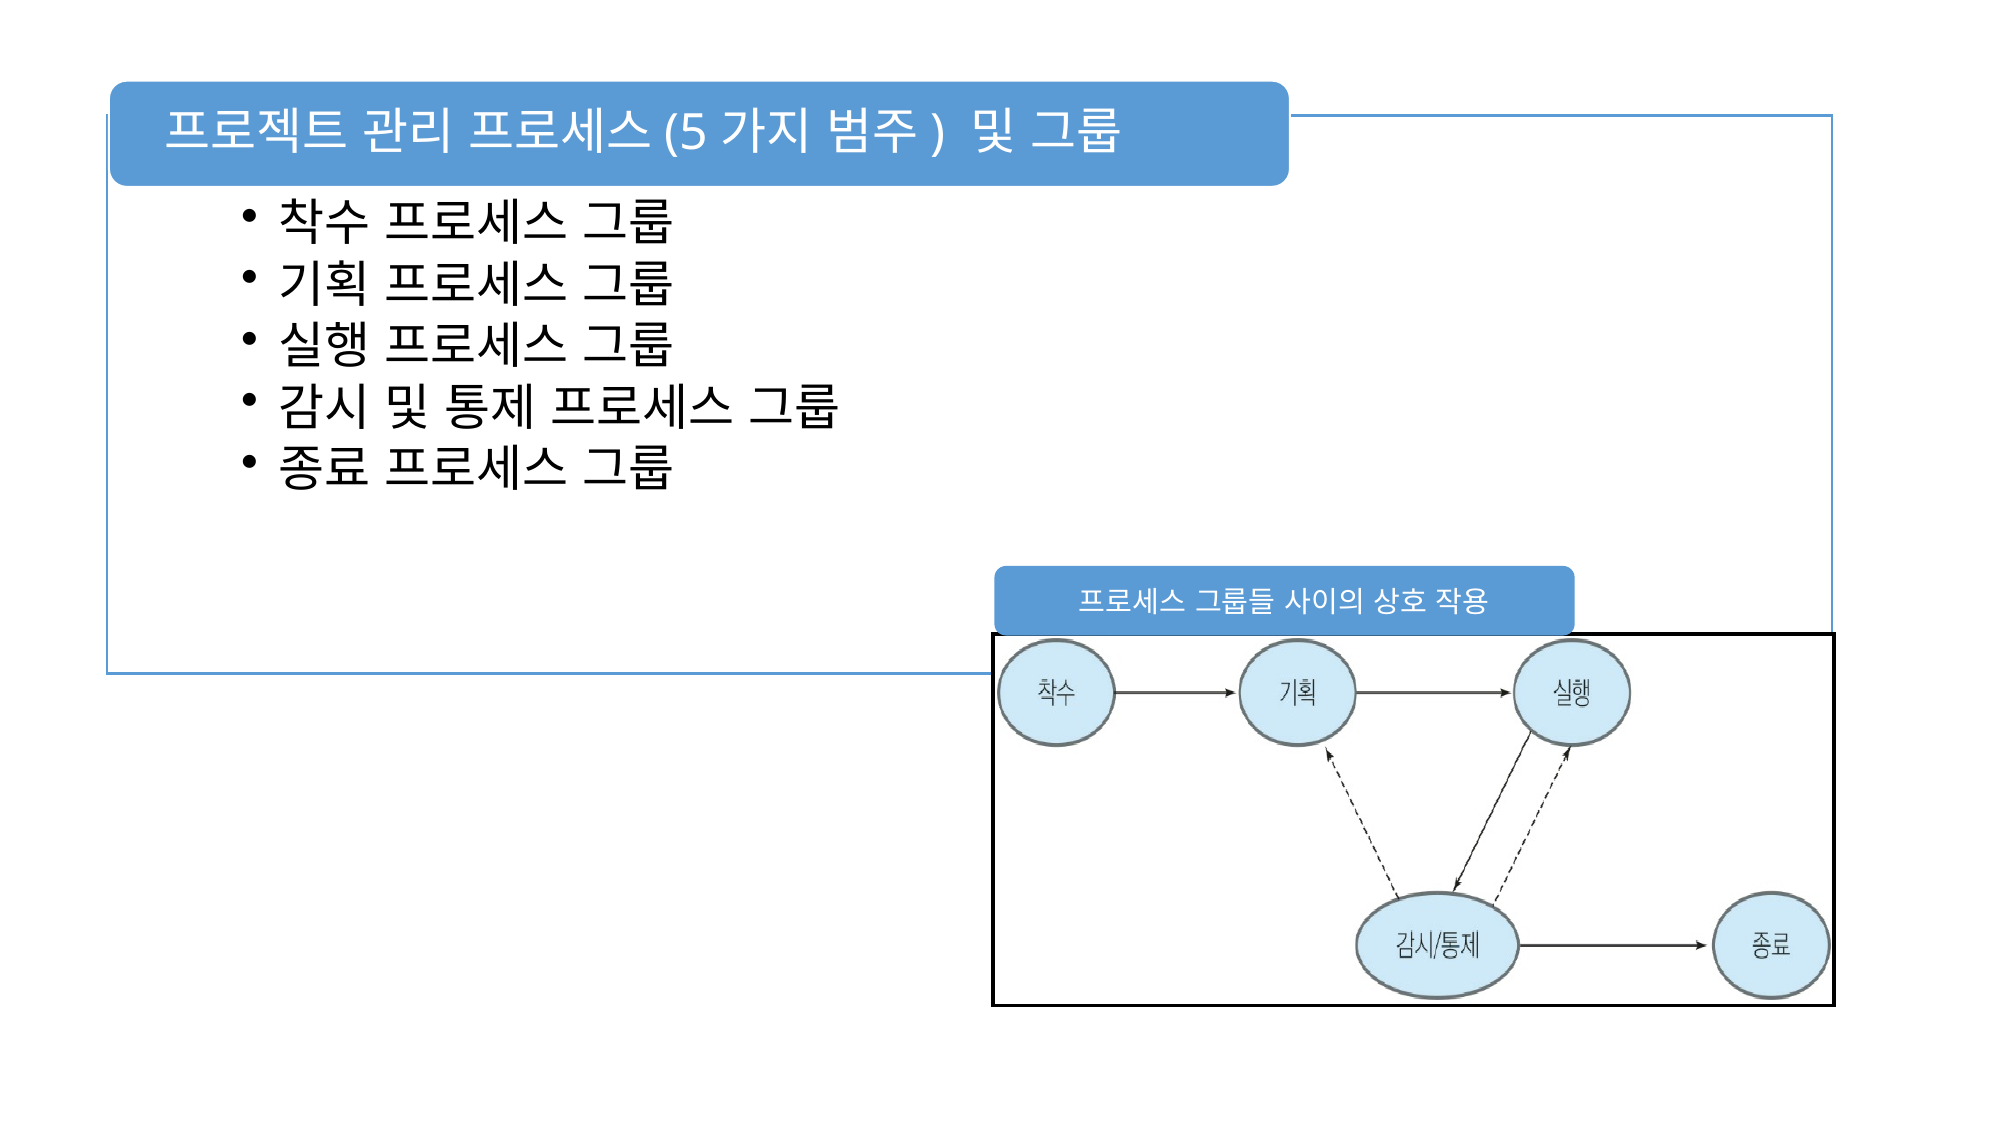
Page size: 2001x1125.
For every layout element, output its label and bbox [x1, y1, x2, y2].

picture [994, 635, 1833, 1004]
list [107, 58, 1833, 674]
